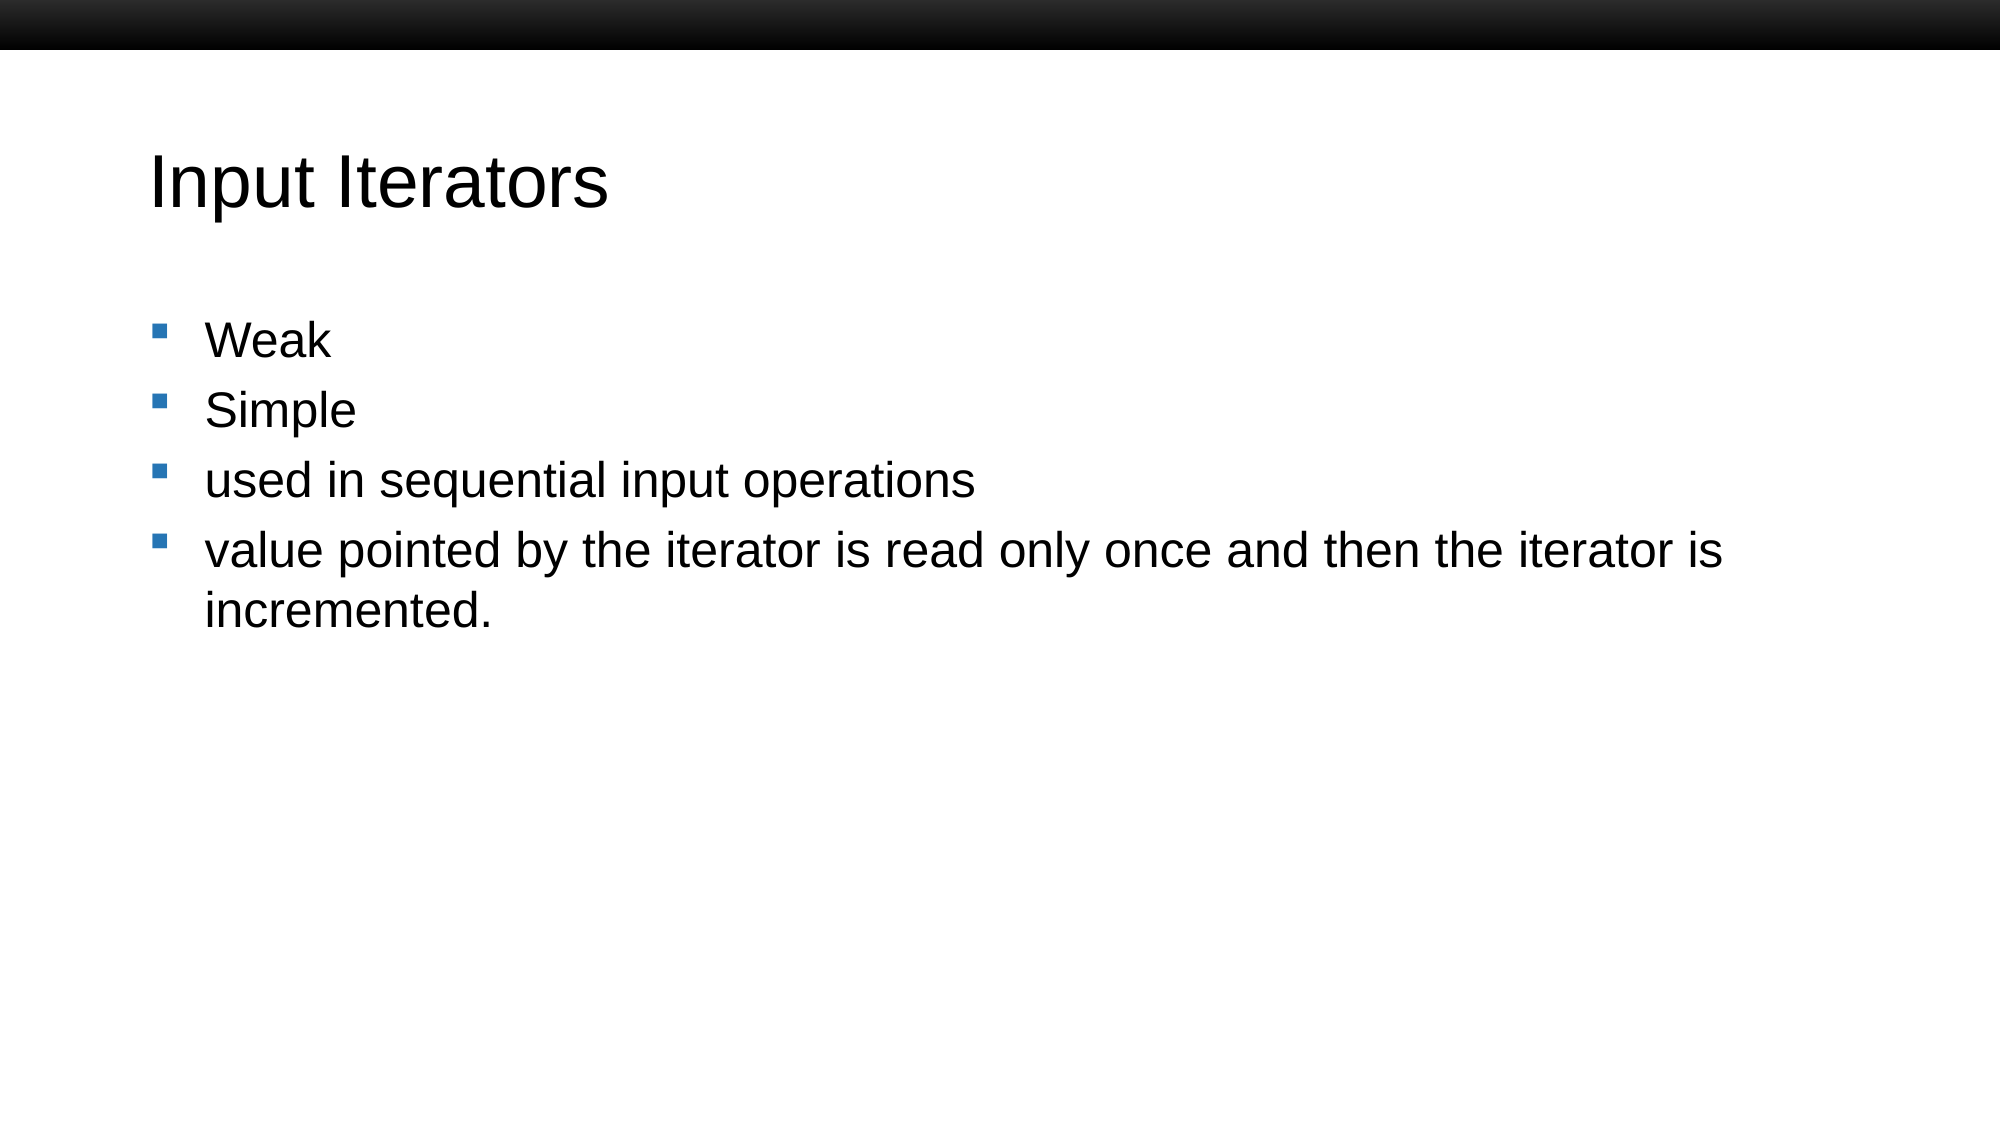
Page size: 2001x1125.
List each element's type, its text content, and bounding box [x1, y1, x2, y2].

title Input Iterators [133, 125, 1867, 238]
list Weak Simple used in sequential input operations value pointed by the iterator is read only once and then the iterator is incremented. [133, 299, 1867, 938]
